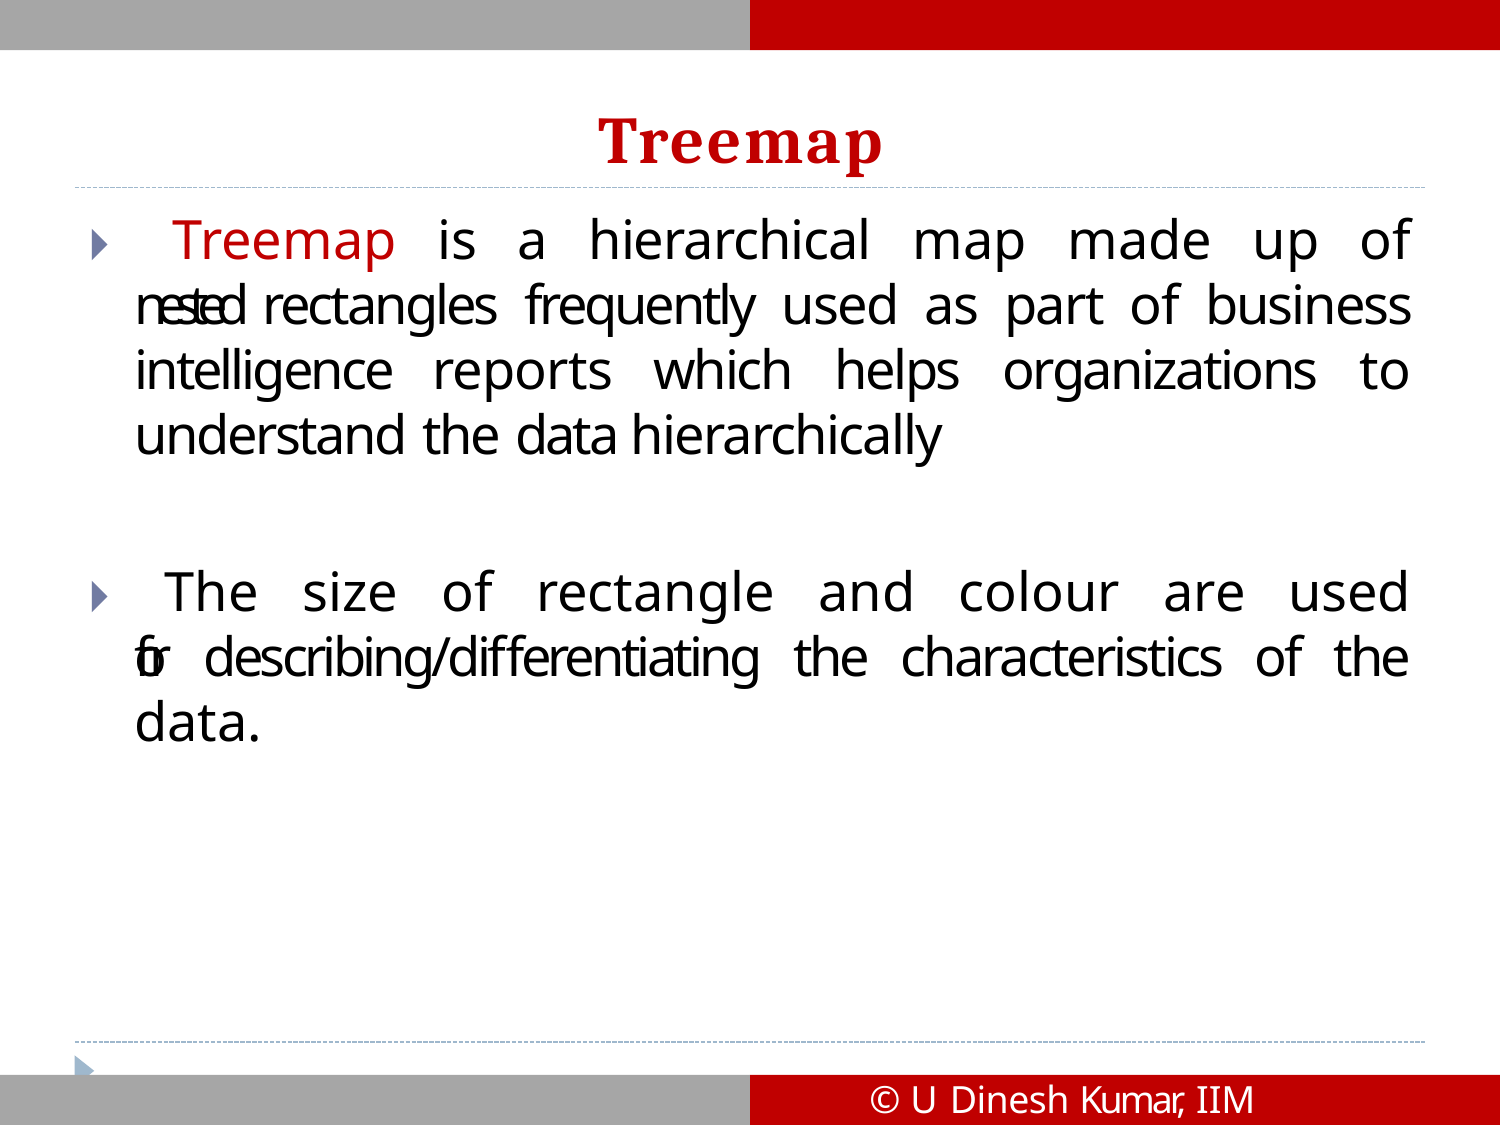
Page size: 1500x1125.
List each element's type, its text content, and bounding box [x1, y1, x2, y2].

title Treemap [62, 35, 1437, 286]
text_box 🞂​ Treemap is a hierarchical map made up of nested rectangles frequently used as part of business intelligence reports which helps organizations to understand the data hierarchically 🞂​ The size of rectangle and colour are used for describing/differentiating the characteristics of the data. [87, 203, 1413, 753]
footer © U Dinesh Kumar, IIM Bangalore [867, 1076, 1383, 1125]
